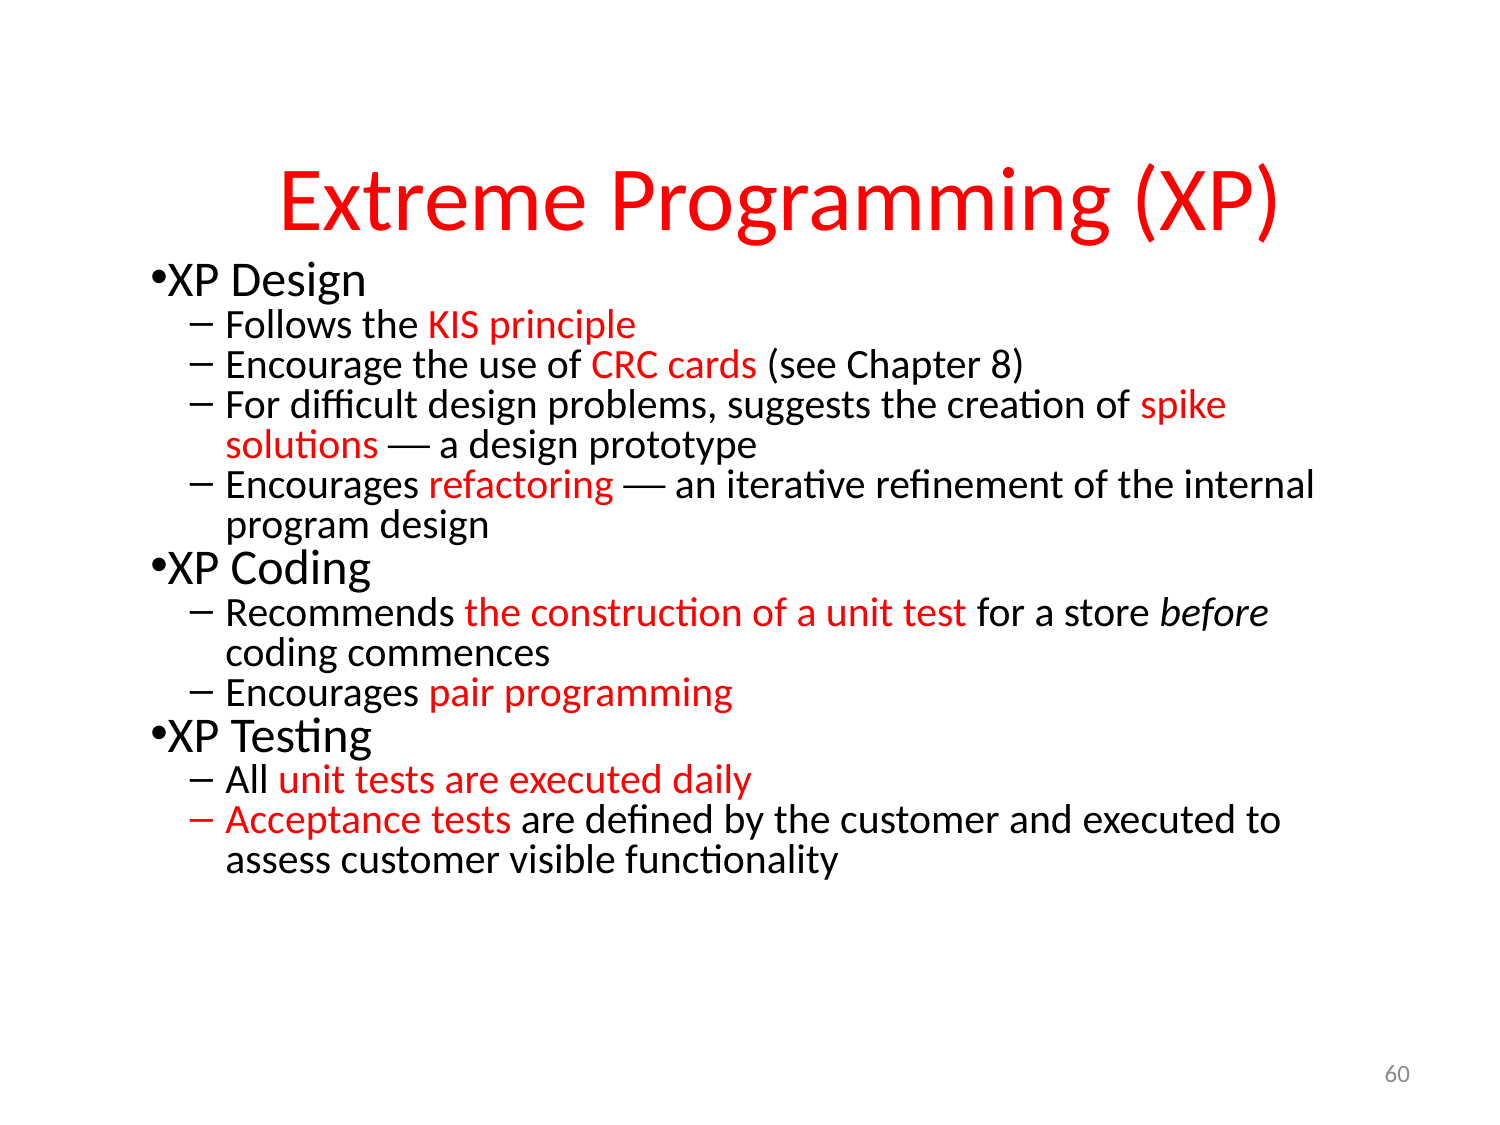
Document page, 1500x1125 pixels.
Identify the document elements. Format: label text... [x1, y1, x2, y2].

text_box XP Design Follows the KIS principle Encourage the use of CRC cards (see Chapter 8) For difficult design problems, suggests the creation of spike solutions — a design prototype Encourages refactoring — an iterative refinement of the internal program design XP Coding Recommends the construction of a unit test for a store before coding commences Encourages pair programming XP Testing All unit tests are executed daily Acceptance tests are defined by the customer and executed to assess customer visible functionality [135, 251, 1352, 1026]
text_box Extreme Programming (XP) [149, 99, 1351, 251]
text_box 60 [1074, 1042, 1425, 1103]
